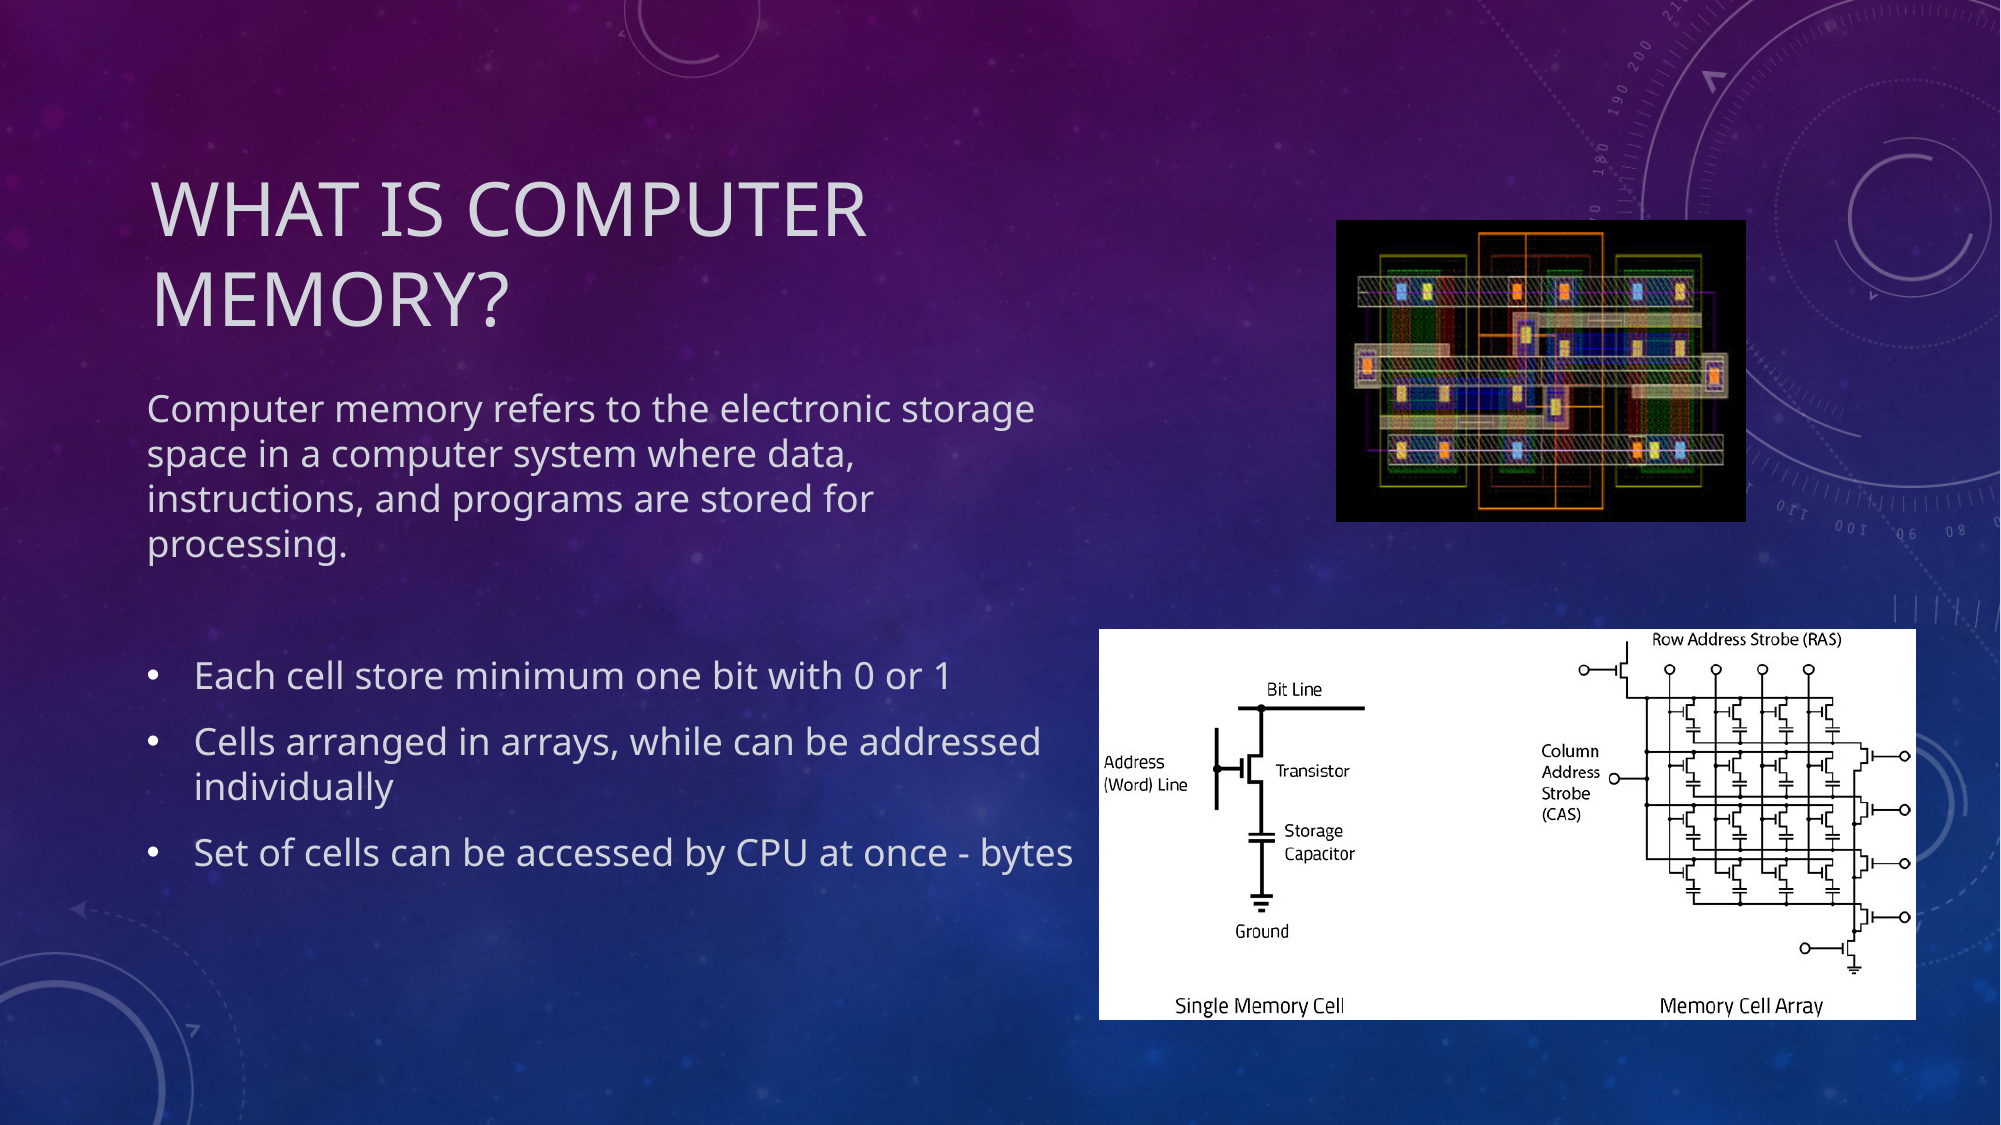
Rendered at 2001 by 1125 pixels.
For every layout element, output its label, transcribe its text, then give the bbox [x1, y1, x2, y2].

list Computer memory refers to the electronic storage space in a computer system where data, instructions, and programs are stored for processing. Each cell store minimum one bit with 0 or 1 Cells arranged in arrays, while can be addressed individually Set of cells can be accessed by CPU at once - bytes [131, 291, 1100, 968]
picture [0, 0, 2001, 1125]
title What is Computer Memory? [135, 132, 1188, 371]
